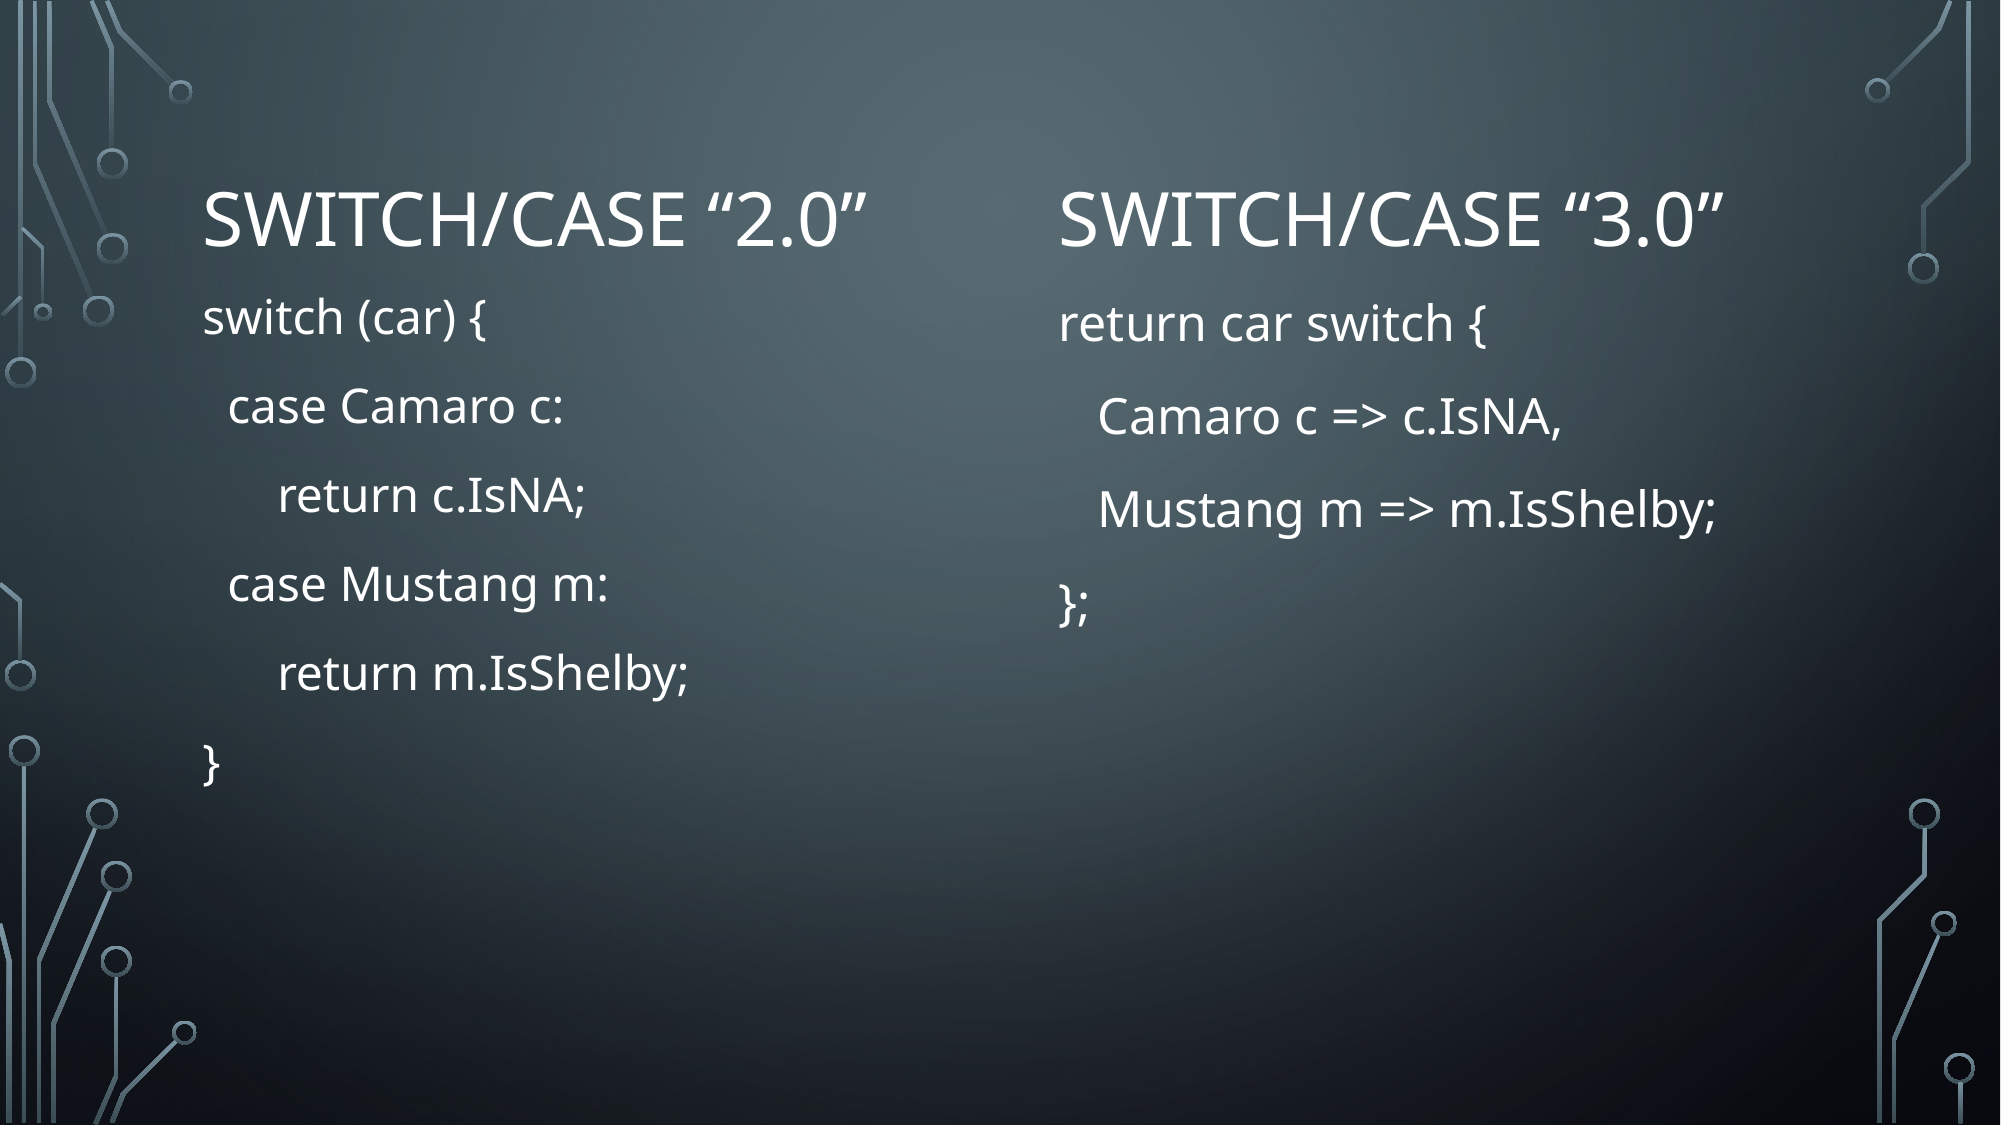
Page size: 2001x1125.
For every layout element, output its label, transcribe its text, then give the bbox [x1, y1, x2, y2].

title Switch/case “2.0” [187, 101, 916, 344]
text_box Switch/case “3.0” [1043, 101, 1840, 344]
text_box return car switch { Camaro c => c.IsNA, Mustang m => m.IsShelby; }; [1044, 271, 1813, 853]
list switch (car) { case Camaro c: return c.IsNA; case Mustang m: return m.IsShelby; } [187, 267, 714, 849]
